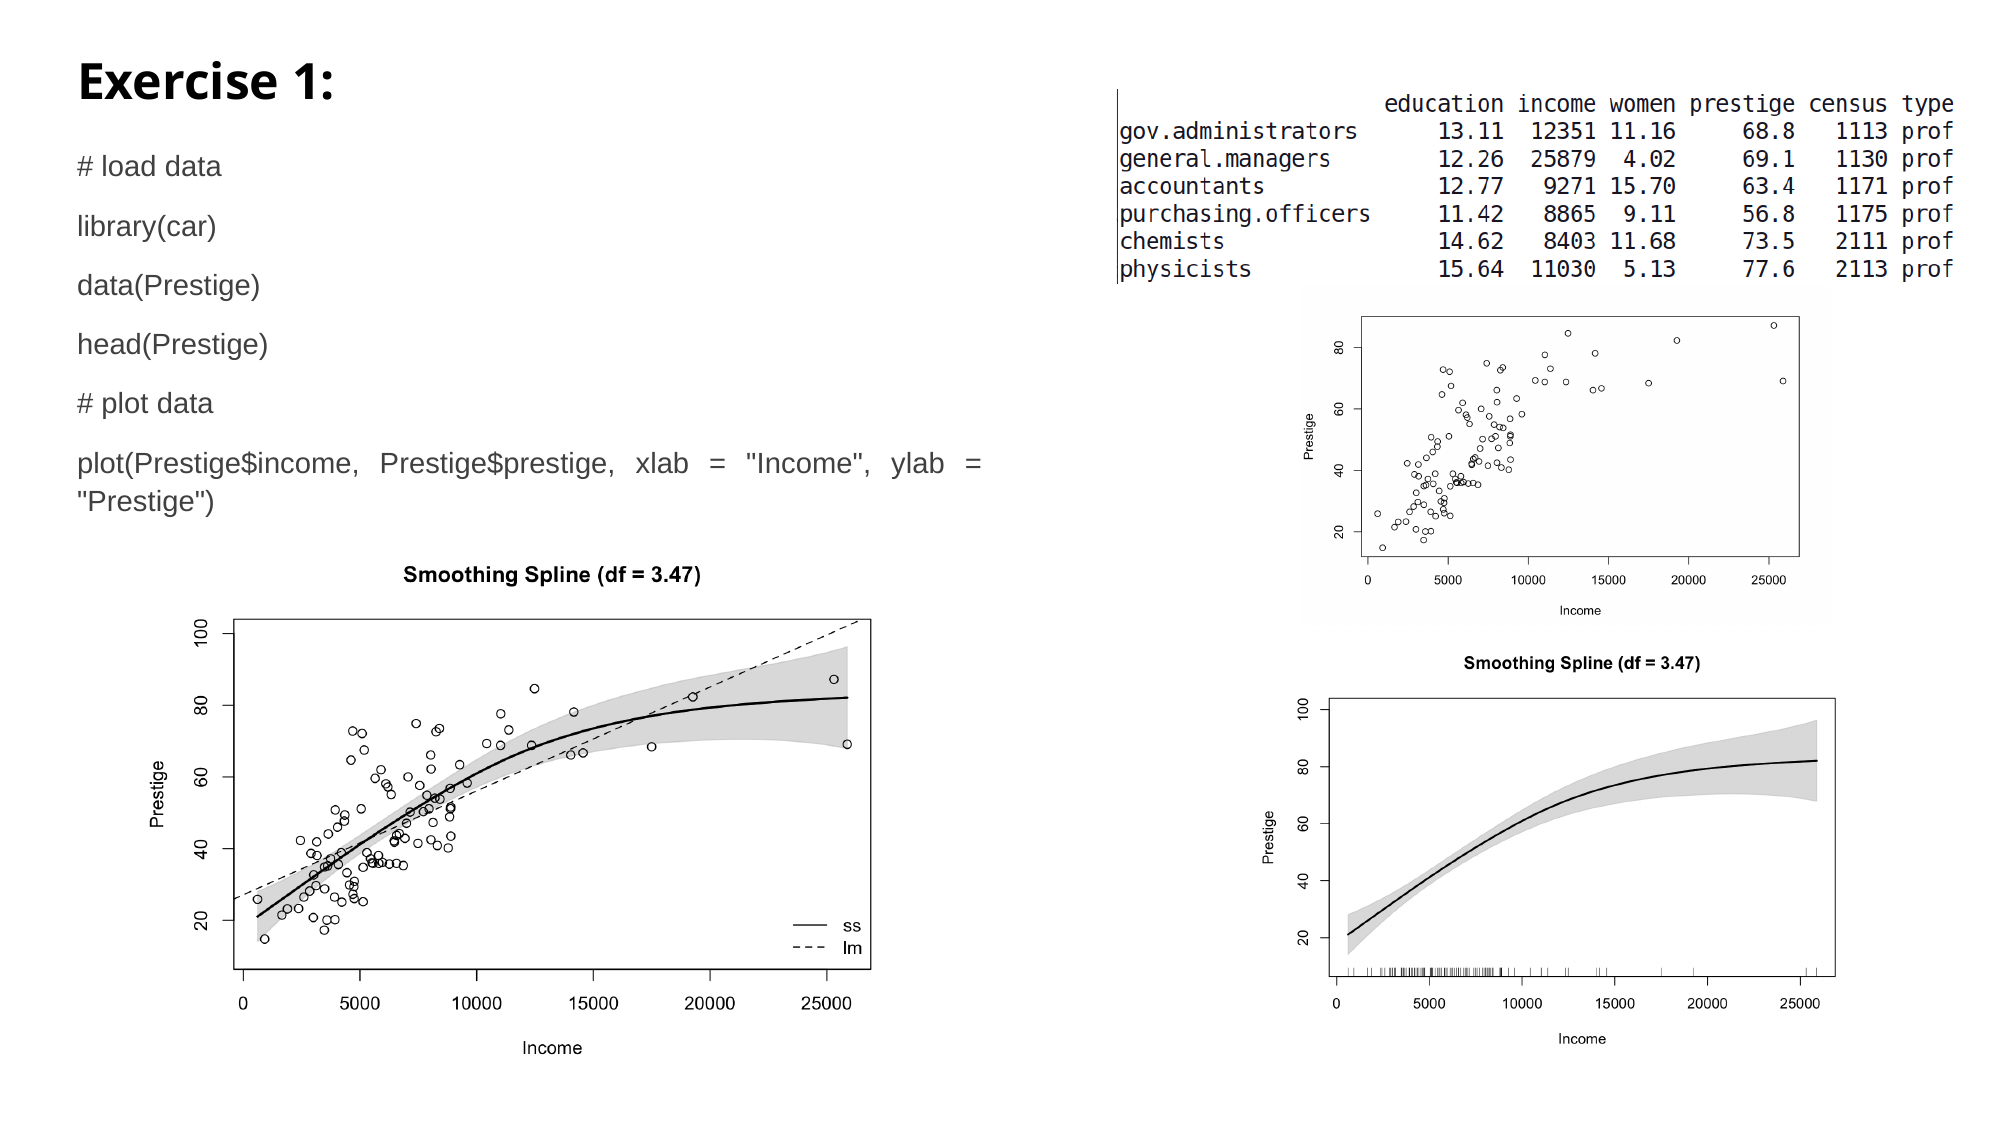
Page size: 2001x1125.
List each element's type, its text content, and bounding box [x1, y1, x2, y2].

title Exercise 1: [62, 31, 1752, 137]
picture [1116, 89, 1964, 1066]
picture [143, 528, 917, 1082]
list # load data library(car) data(Prestige) head(Prestige) # plot data plot(Prestige$income, Prestige$prestige, xlab = "Income", ylab = "Prestige") [62, 136, 999, 838]
